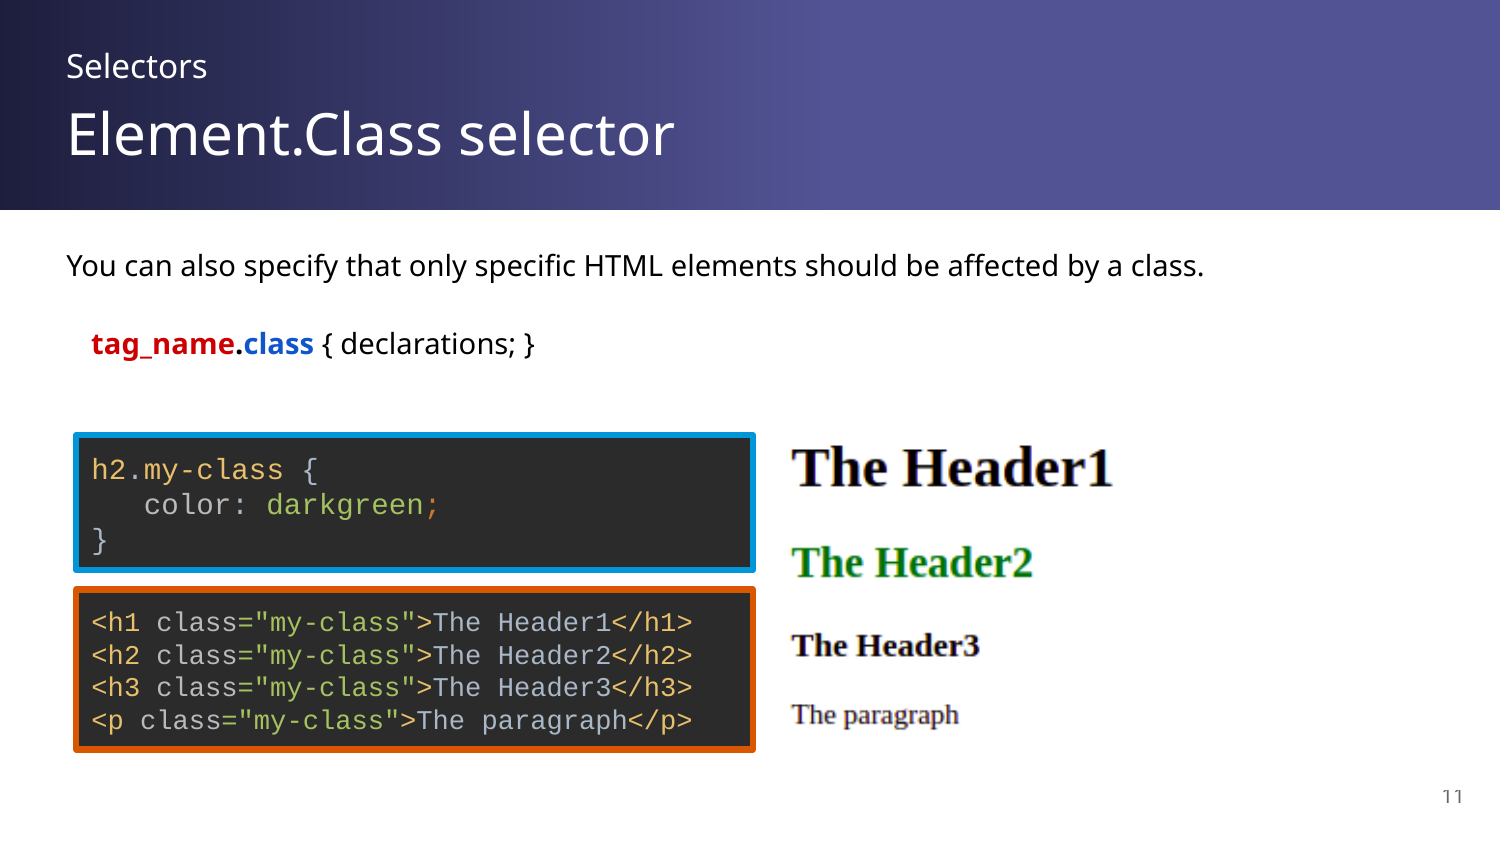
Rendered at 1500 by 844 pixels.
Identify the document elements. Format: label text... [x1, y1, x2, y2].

text_box tag_name.class { declarations; } [76, 310, 668, 376]
title Element.Class selector [51, 82, 1449, 185]
text_box h2.my-class { color: darkgreen; } [76, 435, 753, 571]
slide_number ‹#› [1389, 798, 1480, 830]
title Selectors [51, 32, 531, 97]
text_box <h1 class="my-class">The Header1</h1> <h2 class="my-class">The Header2</h2> <h3 class="my-class">The Header3</h3> <p class="my-class">The paragraph</p> [76, 589, 753, 750]
text_box You can also specify that only specific HTML elements should be affected by a class. [51, 226, 1449, 297]
picture [781, 421, 1481, 791]
